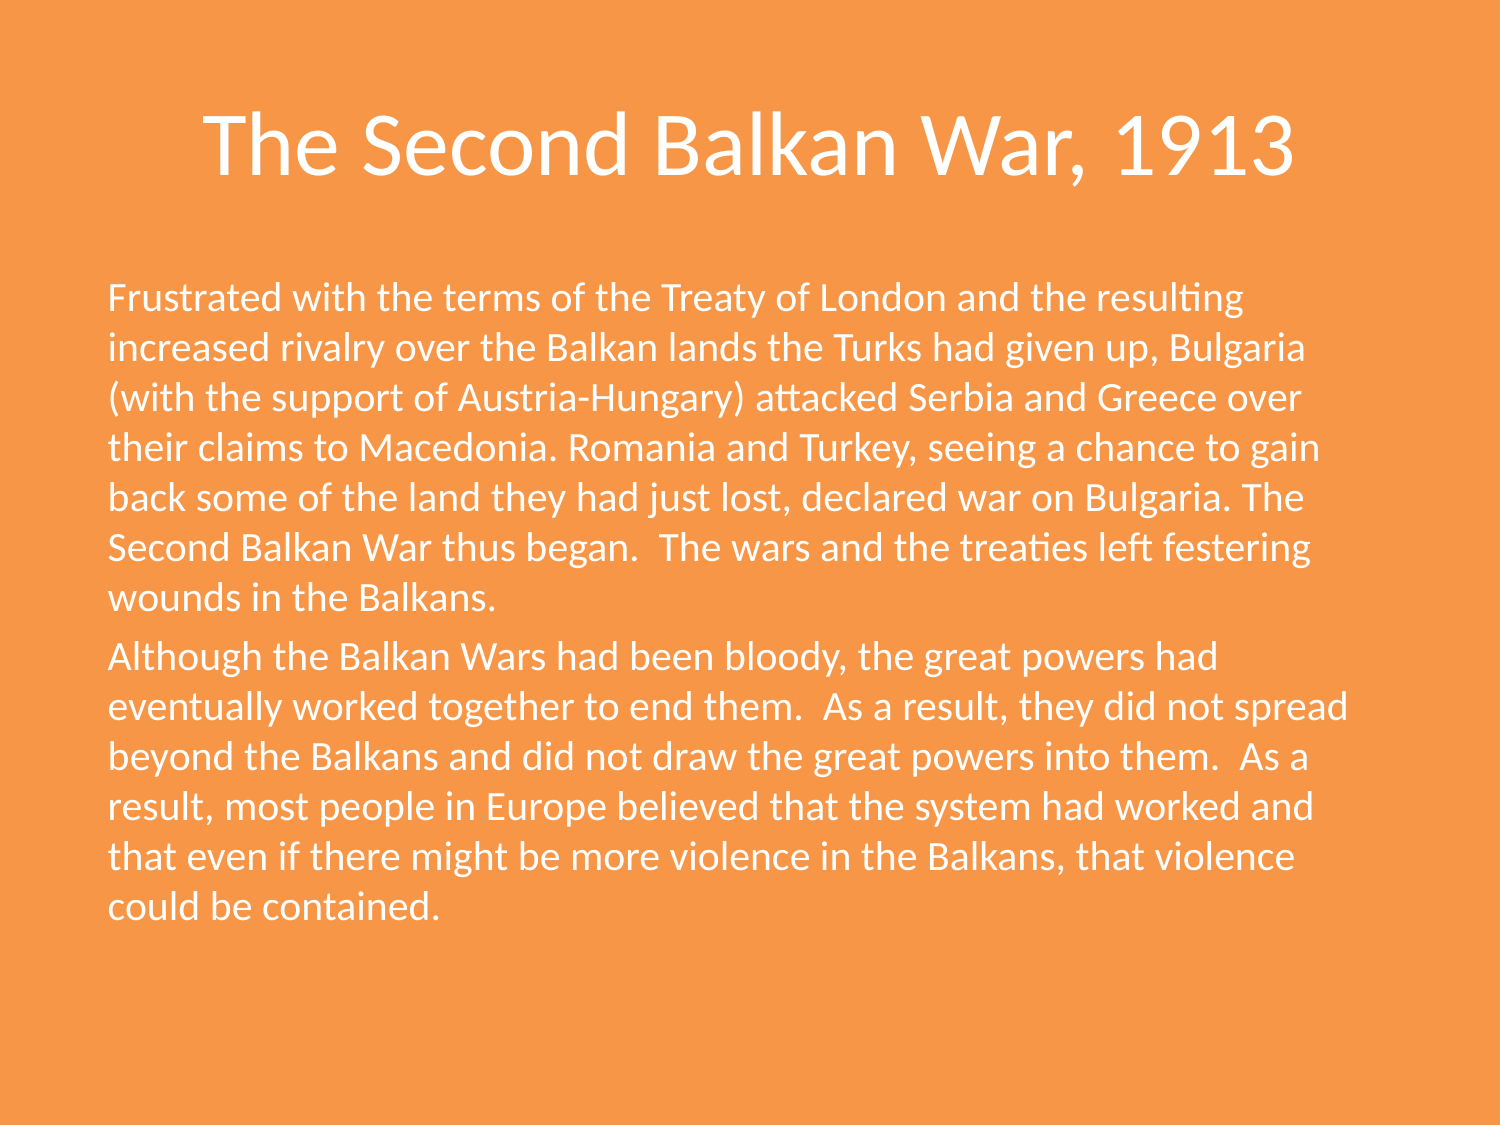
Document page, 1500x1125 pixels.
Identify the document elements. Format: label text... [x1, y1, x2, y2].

list Frustrated with the terms of the Treaty of London and the resulting increased rivalry over the Balkan lands the Turks had given up, Bulgaria (with the support of Austria-Hungary) attacked Serbia and Greece over their claims to Macedonia. Romania and Turkey, seeing a chance to gain back some of the land they had just lost, declared war on Bulgaria. The Second Balkan War thus began. The wars and the treaties left festering wounds in the Balkans. Although the Balkan Wars had been bloody, the great powers had eventually worked together to end them. As a result, they did not spread beyond the Balkans and did not draw the great powers into them. As a result, most people in Europe believed that the system had worked and that even if there might be more violence in the Balkans, that violence could be contained. [92, 262, 1408, 1005]
title The Second Balkan War, 1913 [75, 45, 1425, 233]
